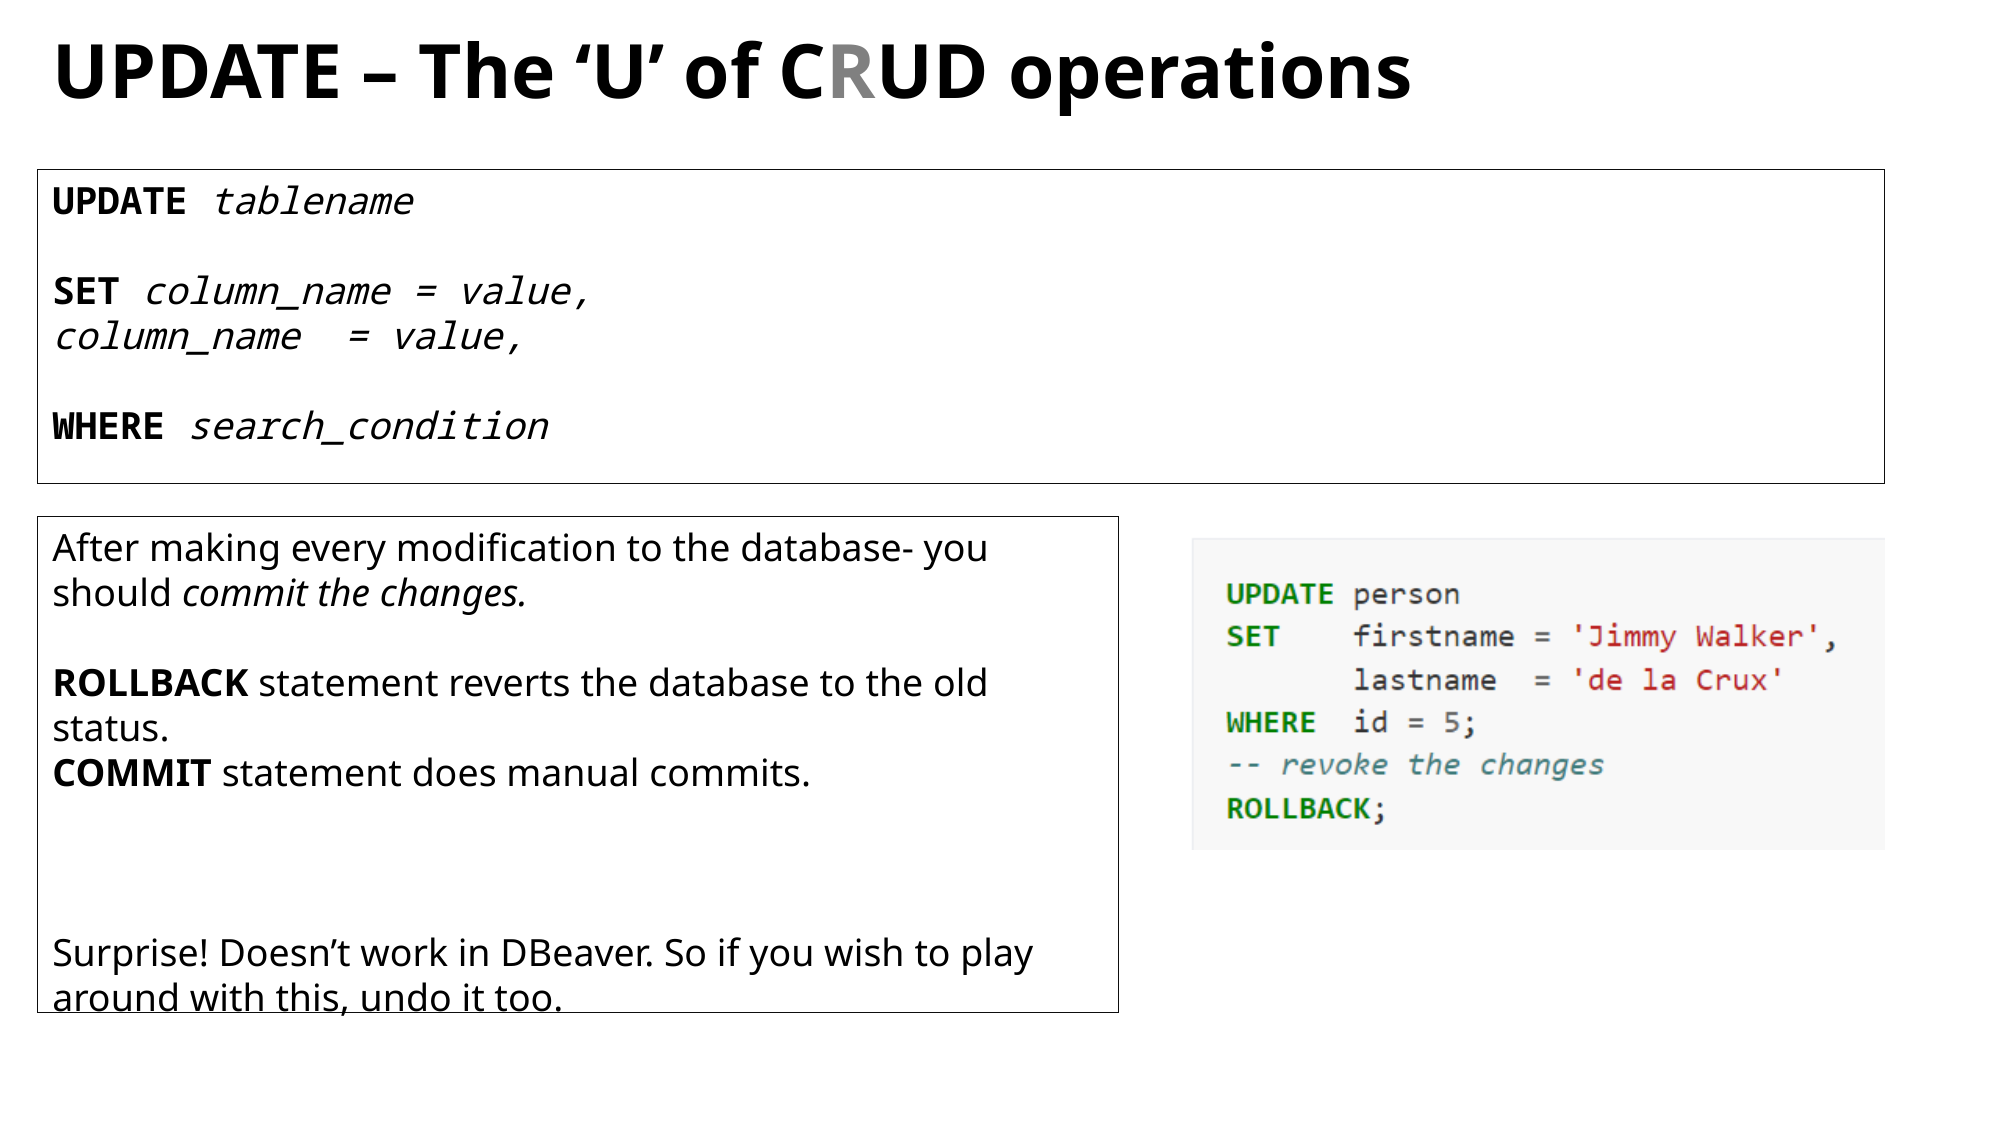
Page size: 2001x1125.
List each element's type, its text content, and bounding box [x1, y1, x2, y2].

picture [1186, 529, 1885, 850]
title UPDATE – The ‘U’ of CRUD operations [37, 24, 1763, 124]
text_box UPDATE tablename SET column_name = value, column_name = value, WHERE search_condition [37, 169, 1885, 484]
text_box After making every modification to the database- you should commit the changes. ROLLBACK statement reverts the database to the old status. COMMIT statement does manual commits. Surprise! Doesn’t work in DBeaver. So if you wish to play around with this, undo it too. [37, 516, 1119, 1013]
